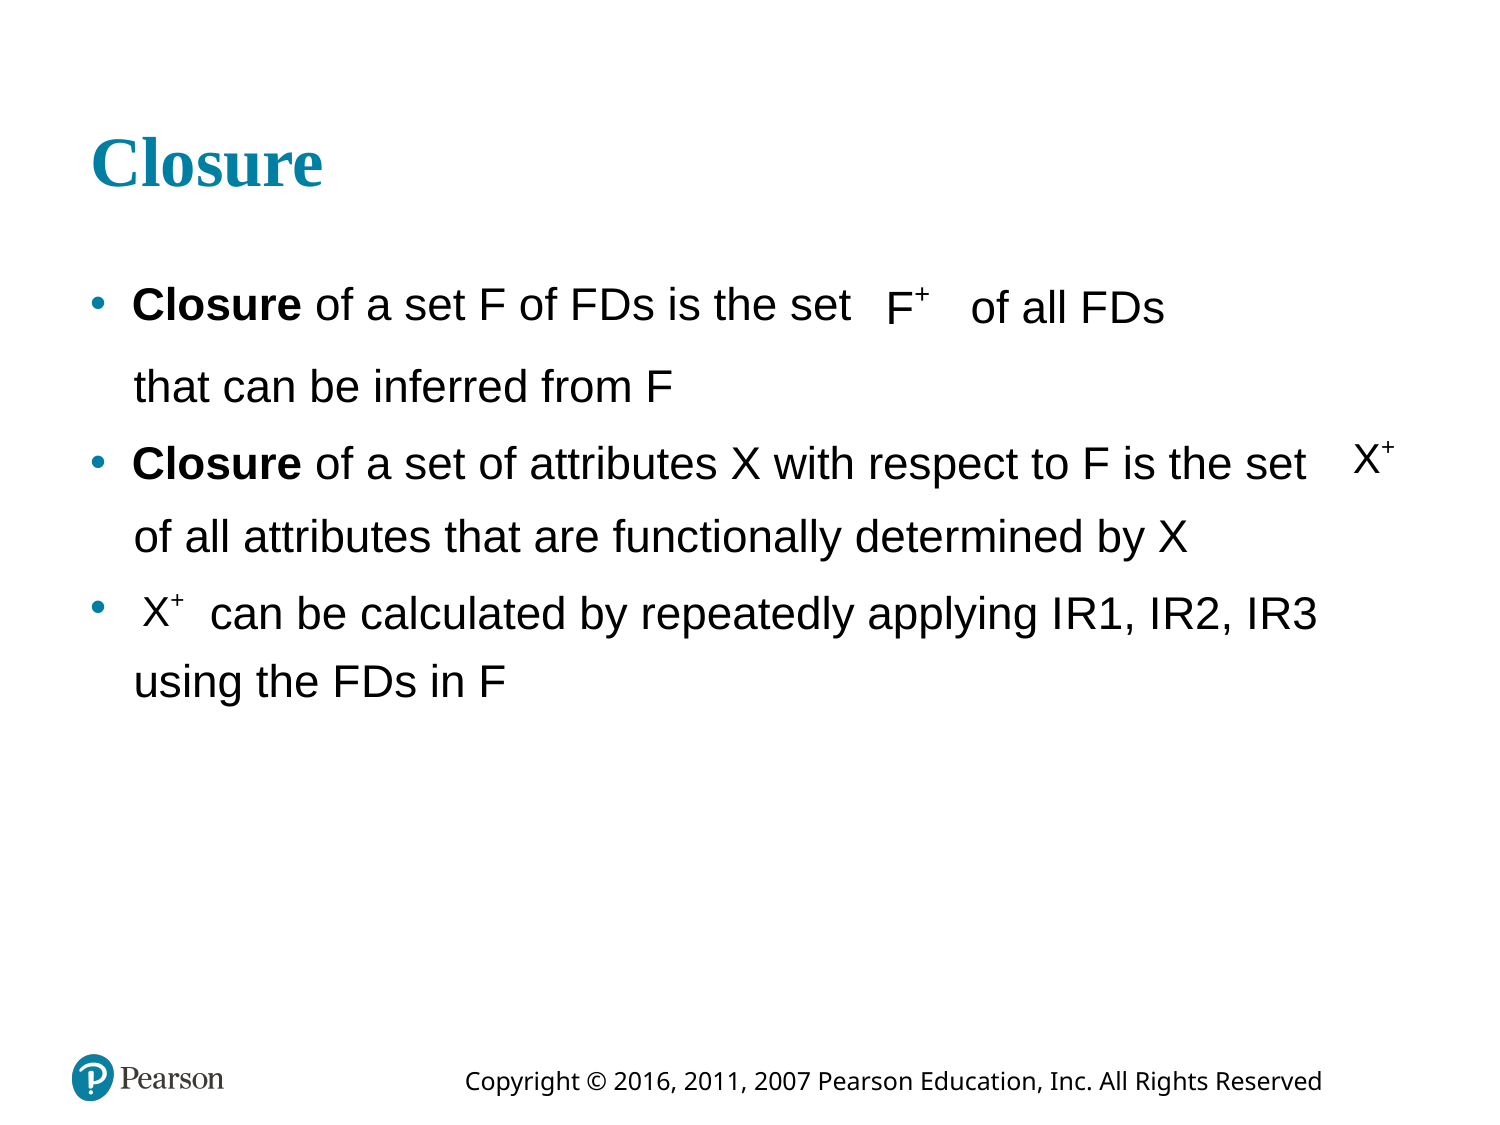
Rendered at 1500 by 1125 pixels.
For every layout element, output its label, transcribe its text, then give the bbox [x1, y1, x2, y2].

list Closure of a set of attributes X with respect to F is the set [75, 418, 1333, 491]
picture [98, 1054, 224, 1101]
list can be calculated by repeatedly applying I R1, I R2, I R3 [194, 568, 1377, 636]
title Closure [75, 35, 1425, 216]
list that can be inferred from F [75, 341, 1426, 402]
picture [72, 1054, 88, 1070]
picture [80, 1063, 106, 1088]
list Closure of a set F of F D s is the set [75, 260, 882, 341]
list of all attributes that are functionally determined by X [75, 491, 1425, 569]
list using the F D s in F [75, 636, 1425, 724]
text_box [881, 273, 941, 333]
list of all F D s [955, 262, 1188, 335]
list [75, 564, 141, 636]
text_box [1333, 428, 1405, 485]
picture [72, 1087, 83, 1101]
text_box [126, 581, 194, 645]
